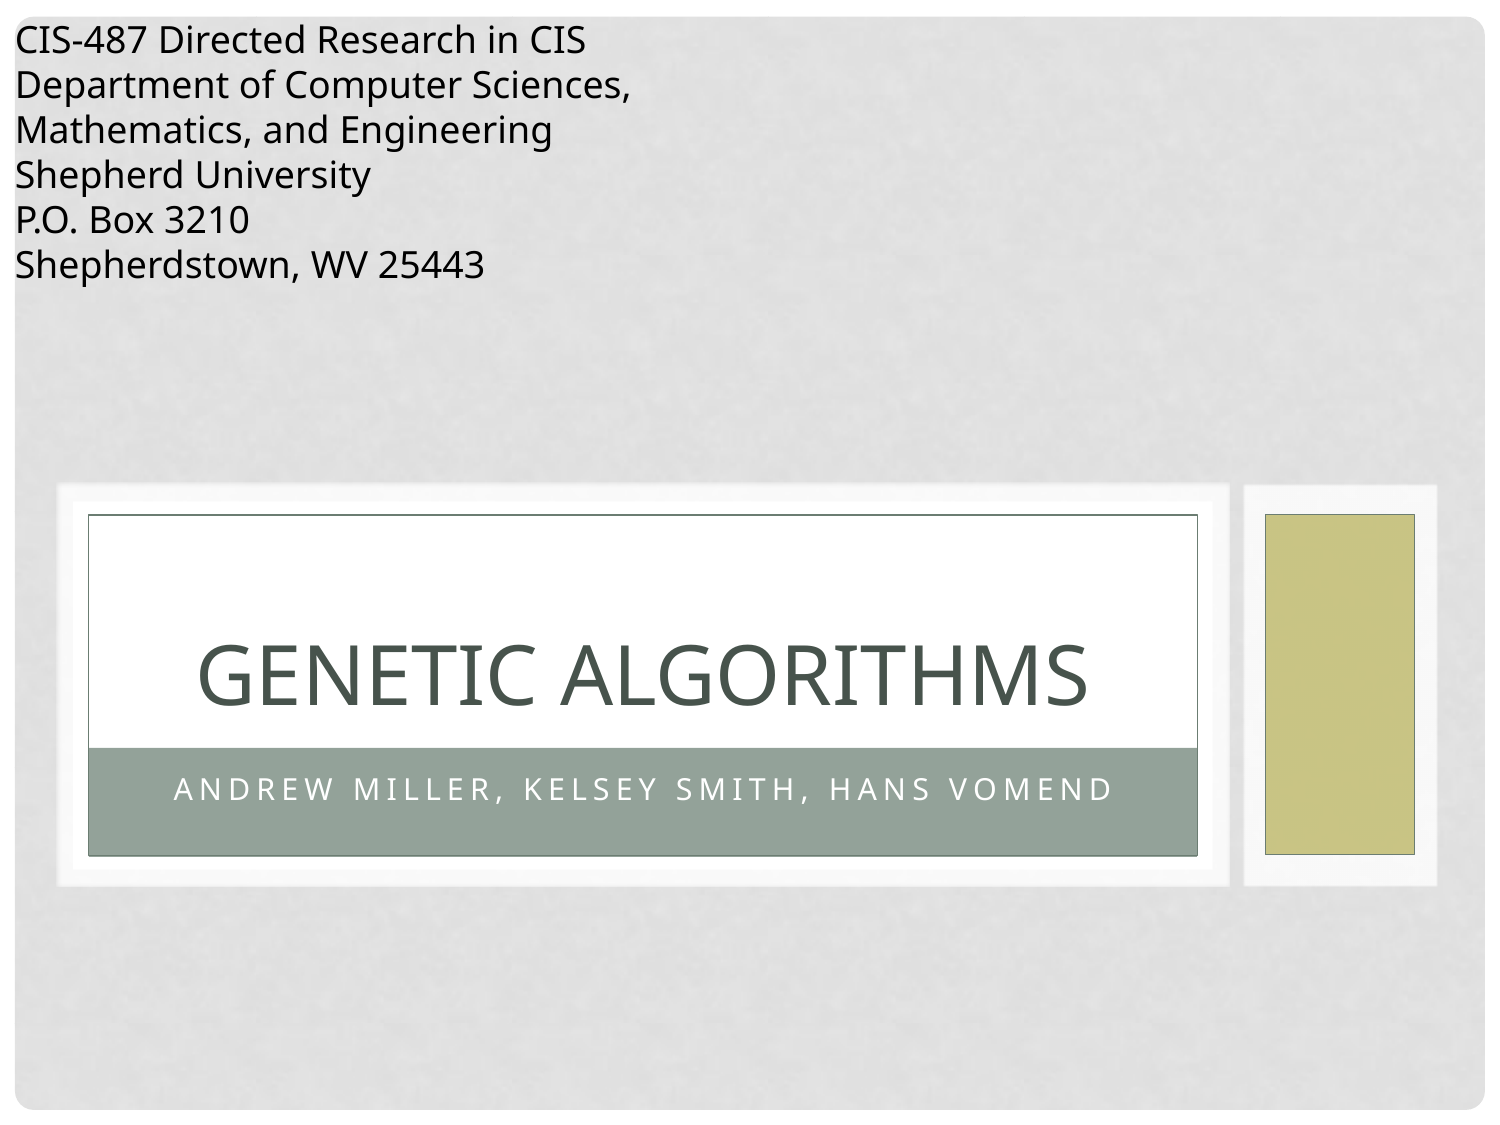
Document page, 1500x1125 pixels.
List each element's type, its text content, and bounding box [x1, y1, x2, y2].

title Genetic Algorithms [99, 529, 1187, 730]
text_box CIS-487 Directed Research in CIS Department of Computer Sciences, Mathematics, and Engineering​ Shepherd University​ P.O. Box 3210​ Shepherdstown, WV 25443 [0, 8, 665, 294]
subtitle Andrew Miller, Kelsey Smith, Hans Vomend [105, 762, 1181, 838]
